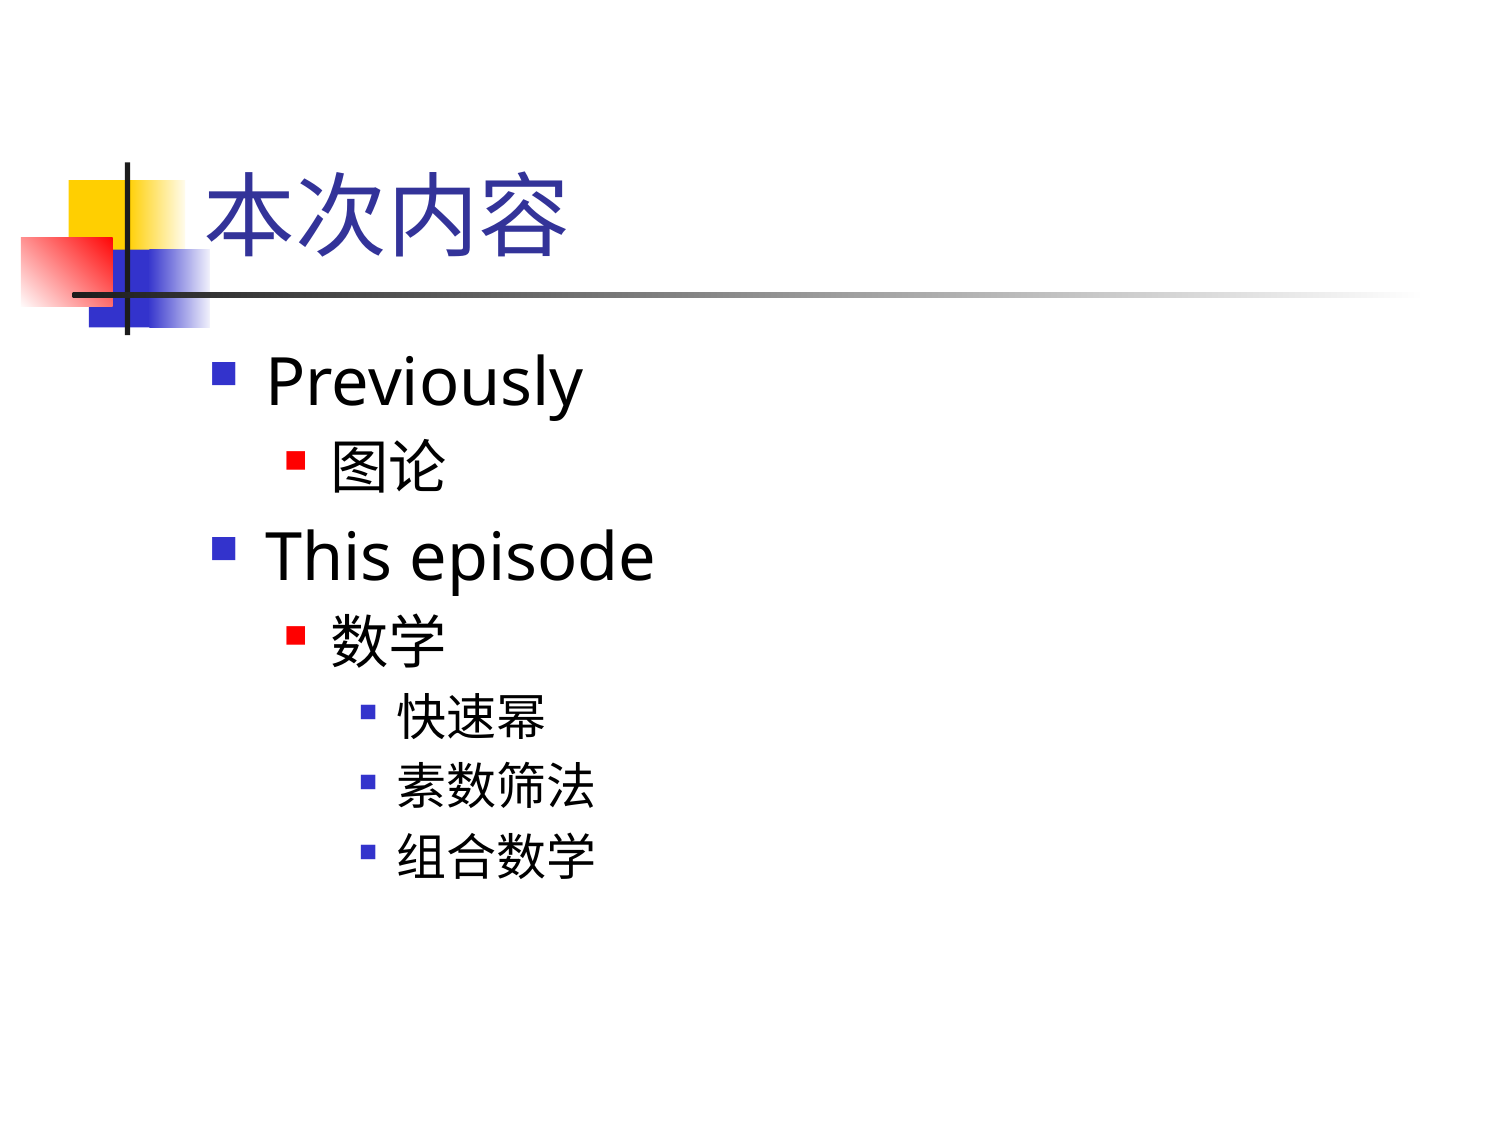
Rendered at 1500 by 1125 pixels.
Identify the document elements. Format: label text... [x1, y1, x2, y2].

title 本次内容 [188, 34, 1468, 276]
list Previously 图论 This episode 数学 快速幂 素数筛法 组合数学 [193, 330, 1470, 1007]
